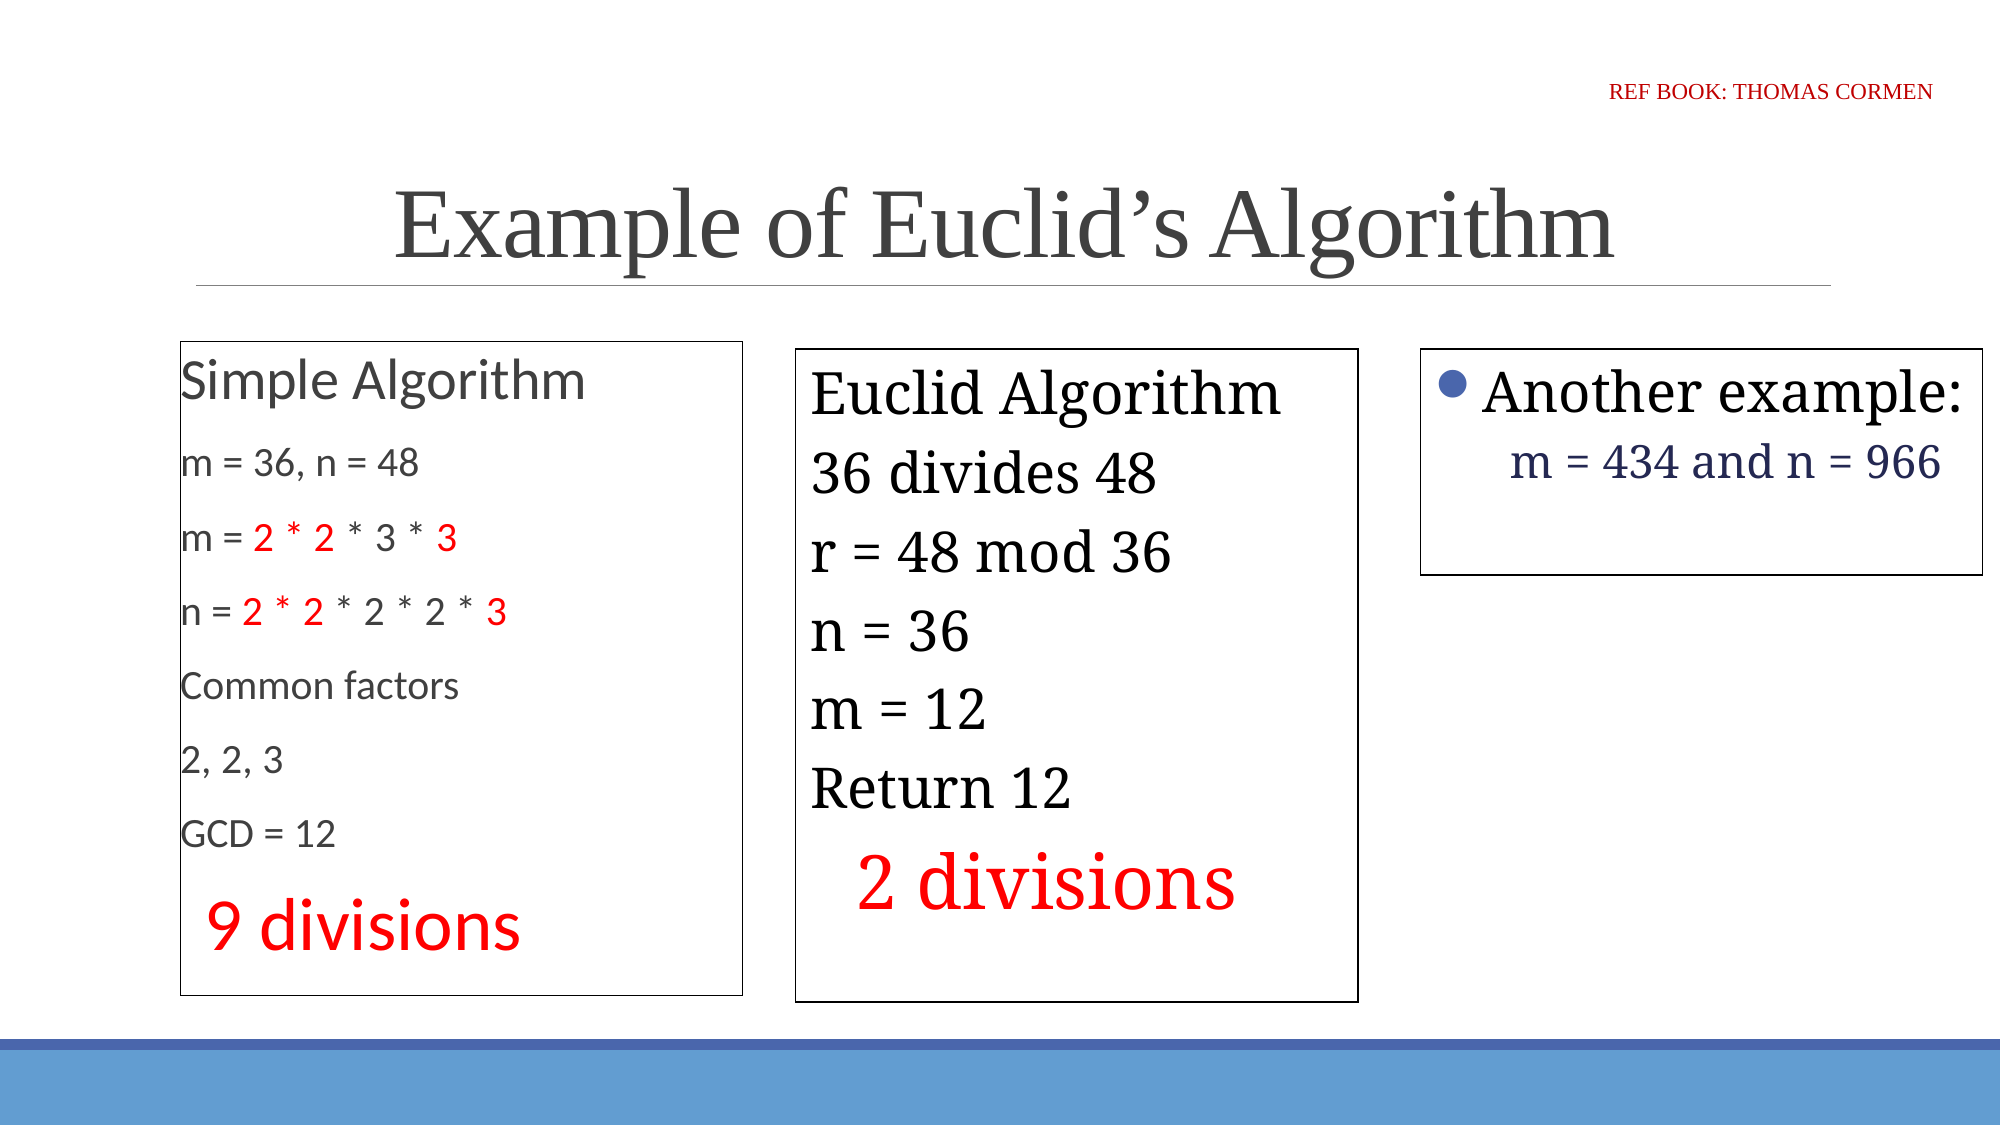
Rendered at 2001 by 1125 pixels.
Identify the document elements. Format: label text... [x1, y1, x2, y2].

list Simple Algorithm m = 36, n = 48 m = 2 * 2 * 3 * 3 n = 2 * 2 * 2 * 2 * 3 Common factors 2, 2, 3 GCD = 12 9 divisions [180, 341, 743, 996]
footer Ref Book: Thomas Cormen [1588, 49, 1954, 132]
text_box Another example: m = 434 and n = 966 [1420, 348, 1983, 576]
text_box Euclid Algorithm 36 divides 48 r = 48 mod 36 n = 36 m = 12 Return 12 2 divisions [795, 348, 1359, 1002]
title Example of Euclid’s Algorithm [180, 47, 1830, 285]
